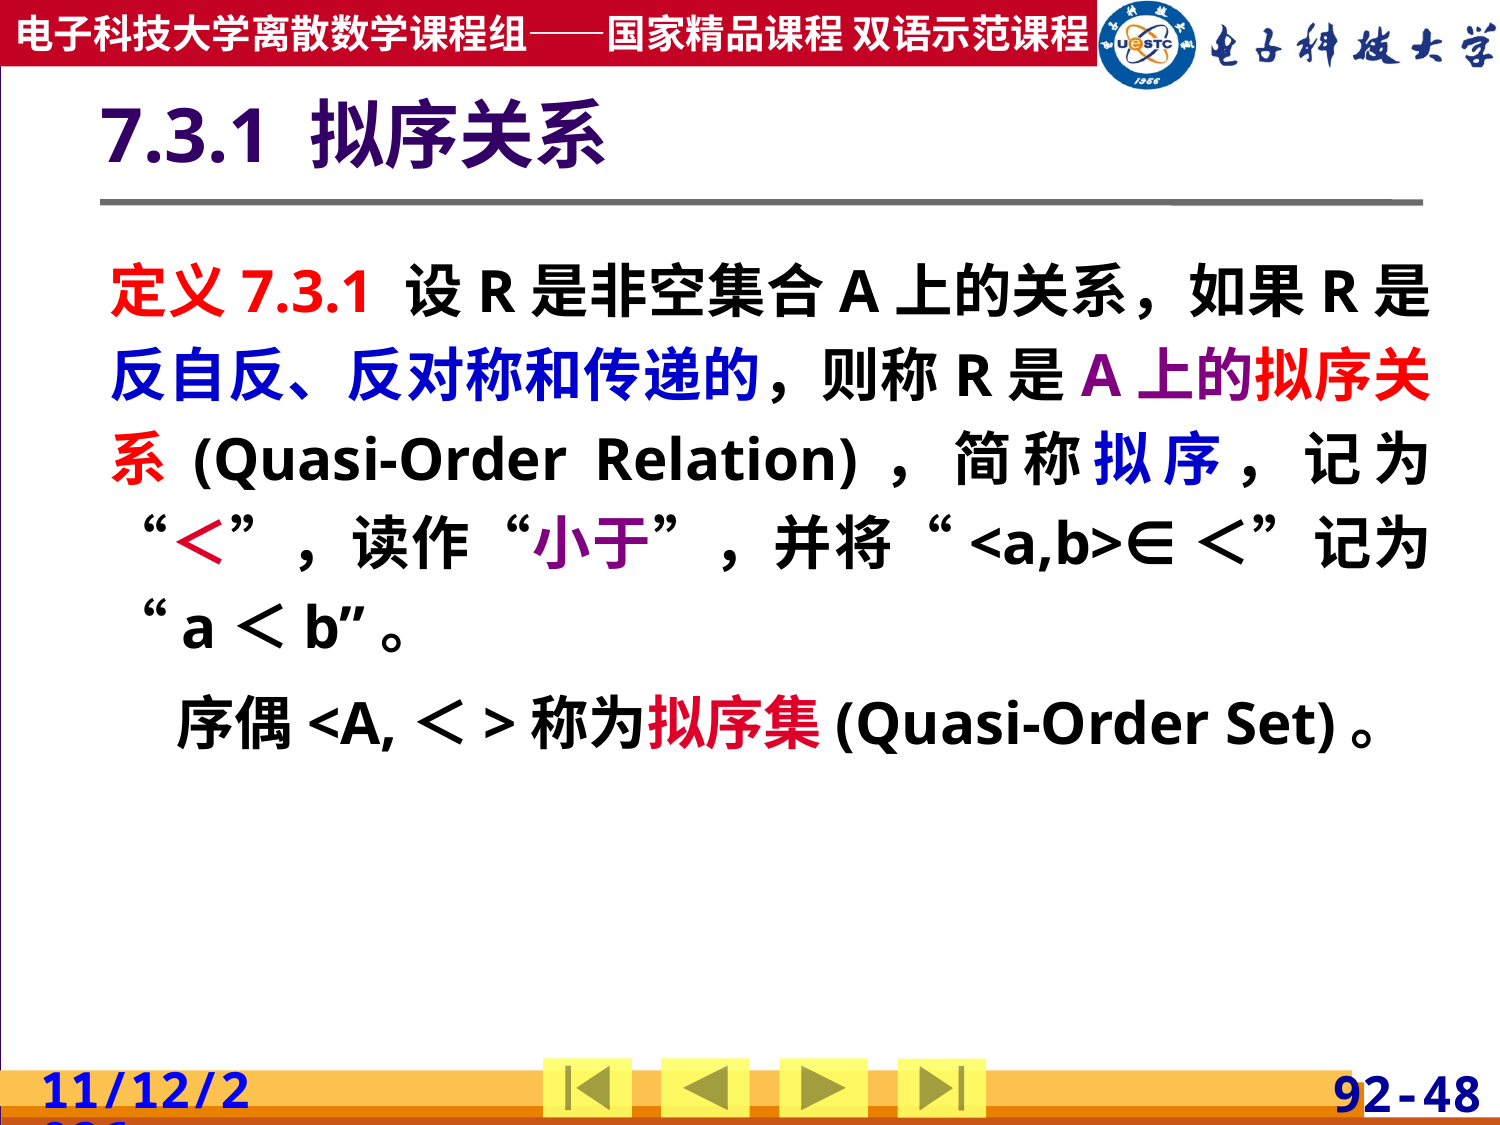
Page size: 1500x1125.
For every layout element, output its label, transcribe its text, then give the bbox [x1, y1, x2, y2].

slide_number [34, 1057, 284, 1119]
list 定义7.3.1 设R是非空集合A上的关系，如果R是反自反、反对称和传递的，则称R是A上的拟序关系(Quasi-Order Relation)，简称拟序，记为“＜”，读作“小于”，并将“<a,b>∈＜”记为“a＜b”。 序偶<A,＜>称为拟序集(Quasi-Order Set)。 [94, 233, 1447, 683]
title 7.3.1 拟序关系 [100, 90, 1424, 187]
picture [1097, 0, 1500, 91]
